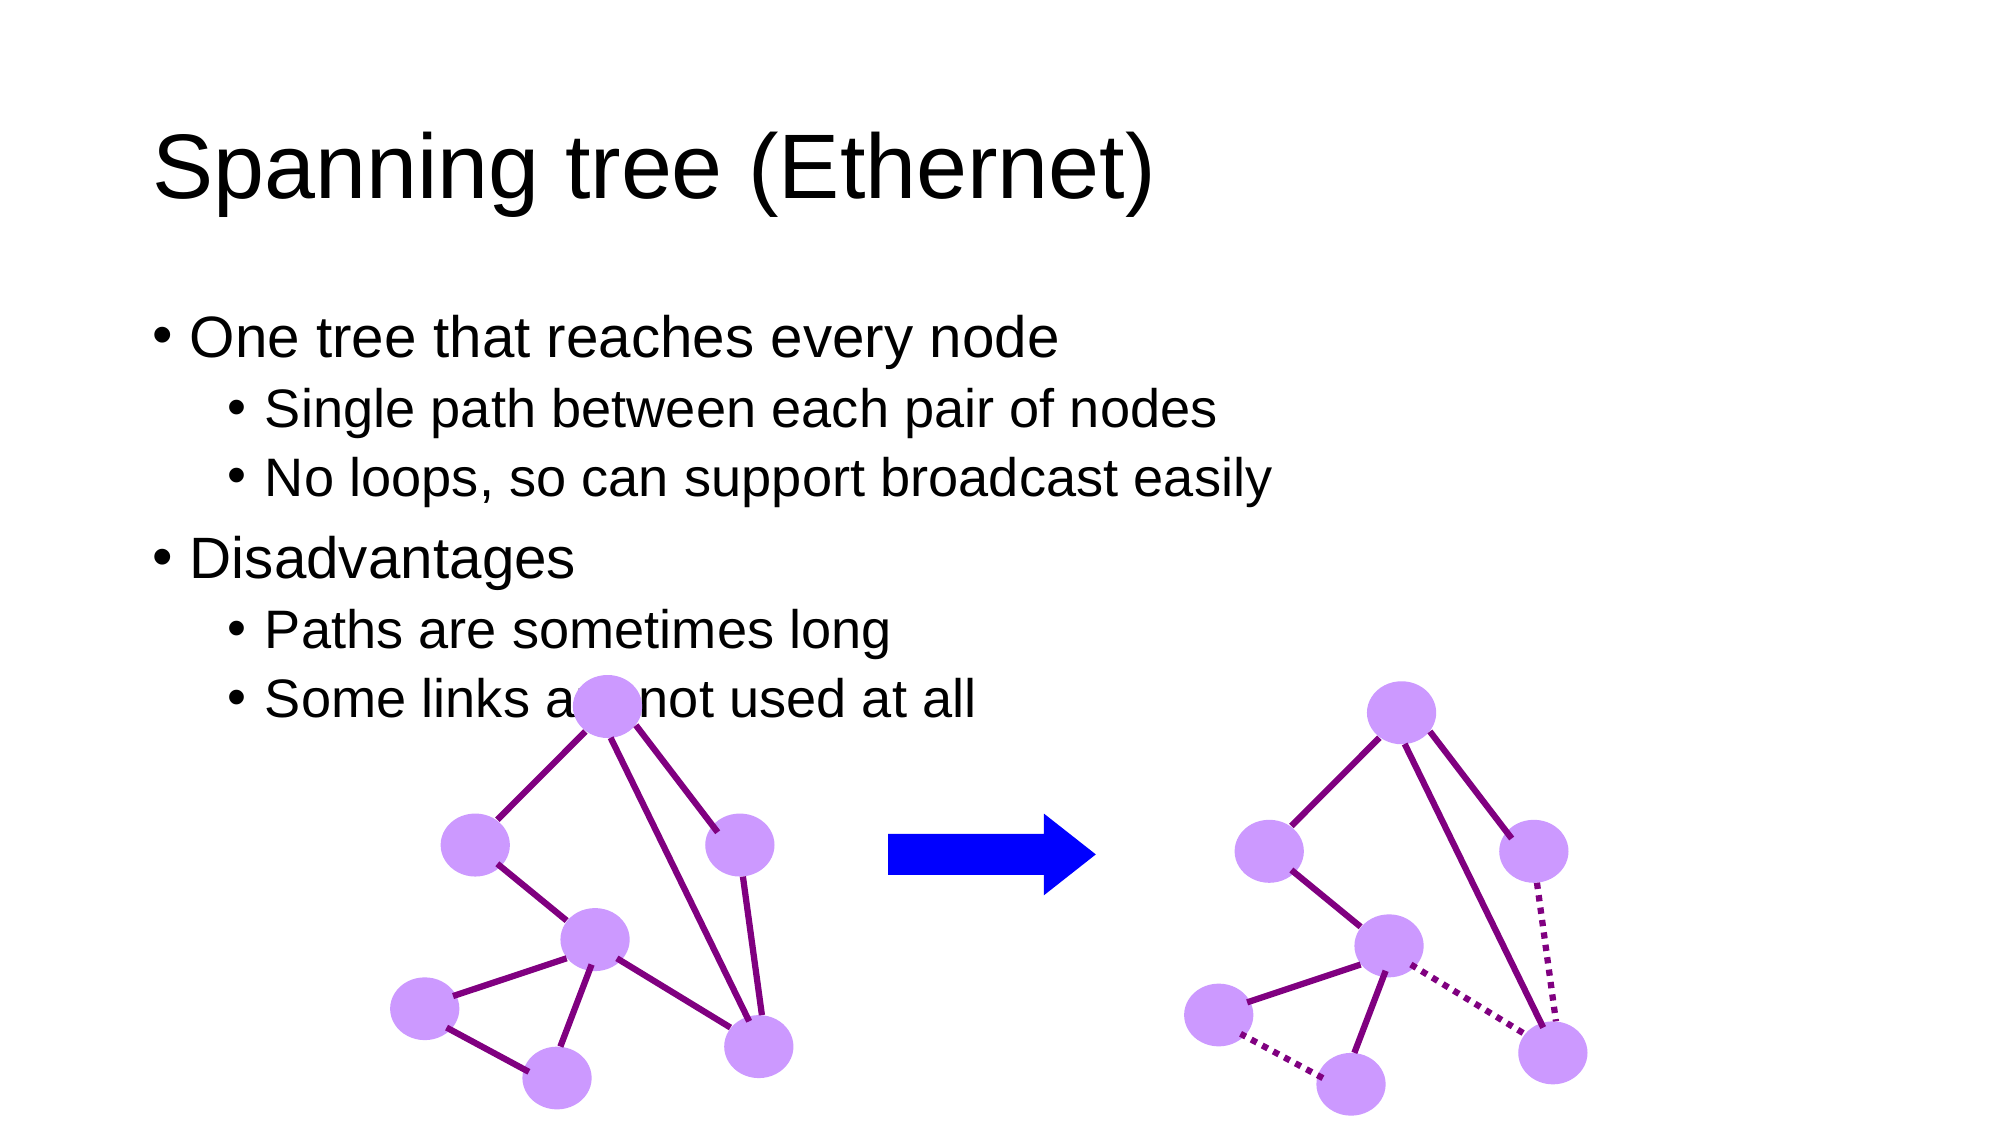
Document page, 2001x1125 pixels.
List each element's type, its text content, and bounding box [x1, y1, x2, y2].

text_box [390, 977, 460, 1041]
text_box [1366, 681, 1437, 745]
text_box [1499, 819, 1569, 883]
list One tree that reaches every node Single path between each pair of nodes No loops, so can support broadcast easily Disadvantages Paths are sometimes long Some links are not used at all [137, 299, 1863, 1014]
text_box [440, 813, 510, 877]
text_box [888, 813, 1096, 896]
text_box [1354, 914, 1424, 978]
text_box [560, 908, 630, 972]
text_box [572, 675, 643, 739]
text_box [1316, 1052, 1386, 1116]
text_box [522, 1046, 592, 1110]
text_box [1234, 819, 1304, 883]
text_box [724, 1015, 794, 1079]
title Spanning tree (Ethernet) [137, 59, 1863, 278]
text_box [1518, 1021, 1588, 1085]
text_box [1184, 983, 1254, 1047]
text_box [705, 813, 775, 877]
